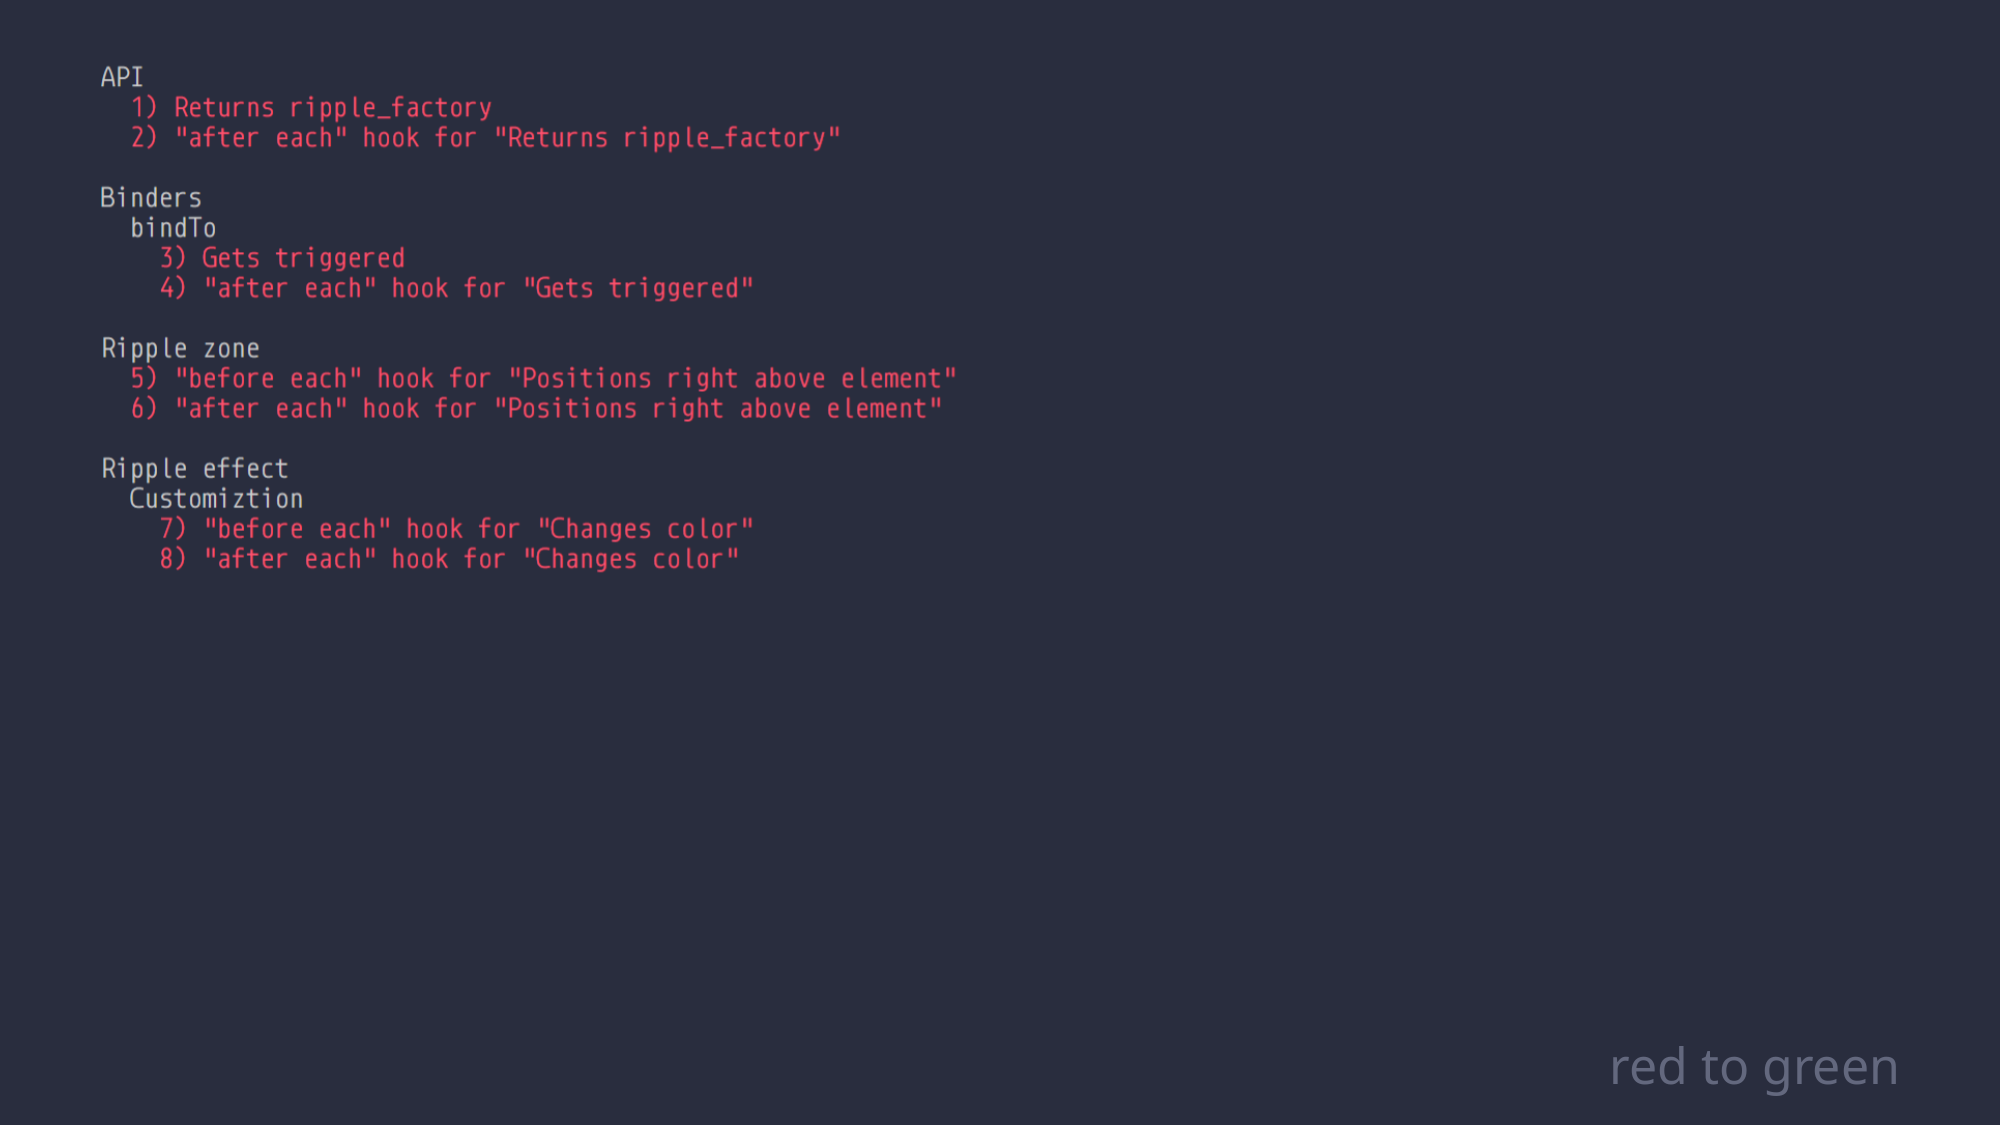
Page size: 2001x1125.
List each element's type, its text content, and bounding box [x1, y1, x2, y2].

picture [99, 52, 1000, 590]
list red to green [100, 1037, 1901, 1100]
